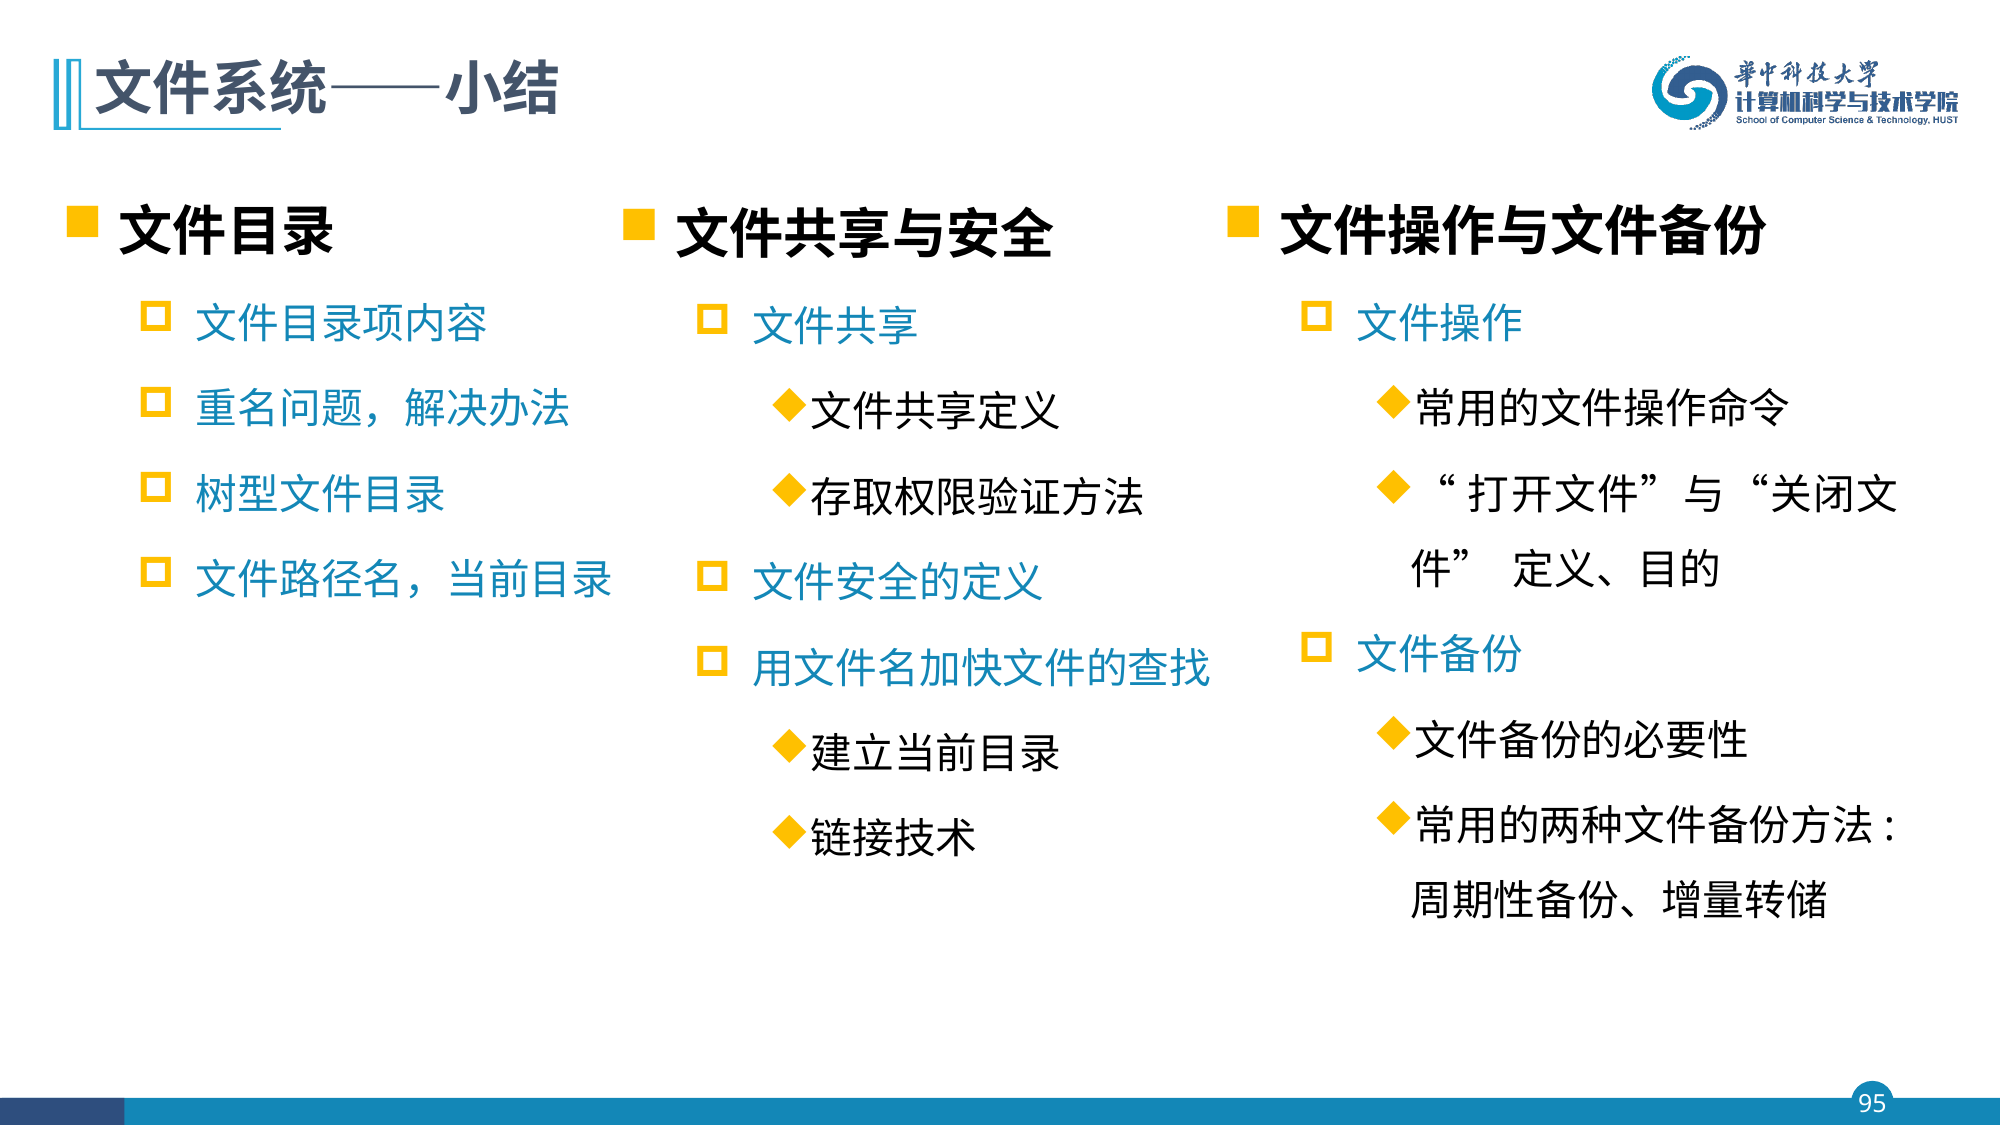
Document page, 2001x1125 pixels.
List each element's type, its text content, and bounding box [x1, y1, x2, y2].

title 文件系统——小结 [80, 51, 1653, 137]
picture [1653, 56, 1678, 79]
text_box 文件操作与文件备份 文件操作 常用的文件操作命令 “打开文件”与“关闭文件” 定义、目的 文件备份 文件备份的必要性 常用的两种文件备份方法:周期性备份、增量转储 [1208, 156, 1914, 932]
text_box 文件目录 文件目录项内容 重名问题，解决办法 树型文件目录 文件路径名，当前目录 [47, 156, 672, 611]
picture [1653, 56, 1958, 130]
text_box 文件共享与安全 文件共享 文件共享定义 存取权限验证方法 文件安全的定义 用文件名加快文件的查找 建立当前目录 链接技术 [604, 159, 1250, 1056]
